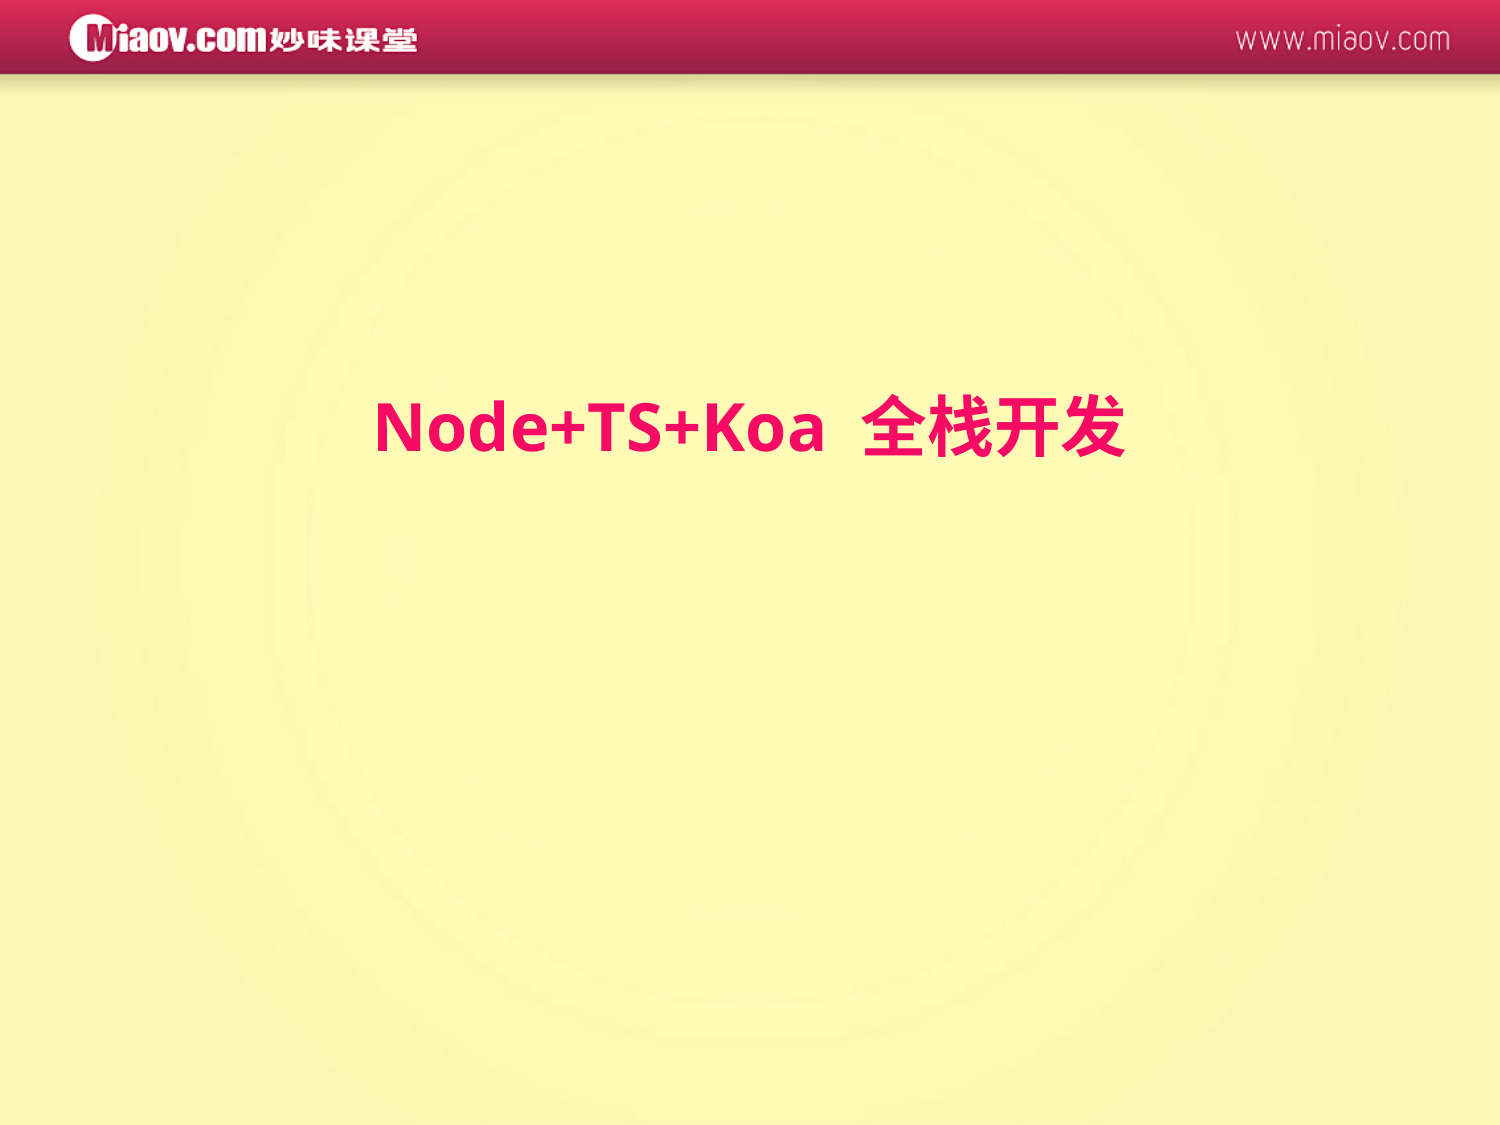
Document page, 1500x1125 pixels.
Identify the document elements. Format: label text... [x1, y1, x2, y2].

title Node+TS+Koa 全栈开发 [74, 329, 1426, 519]
picture [0, 0, 1500, 1125]
